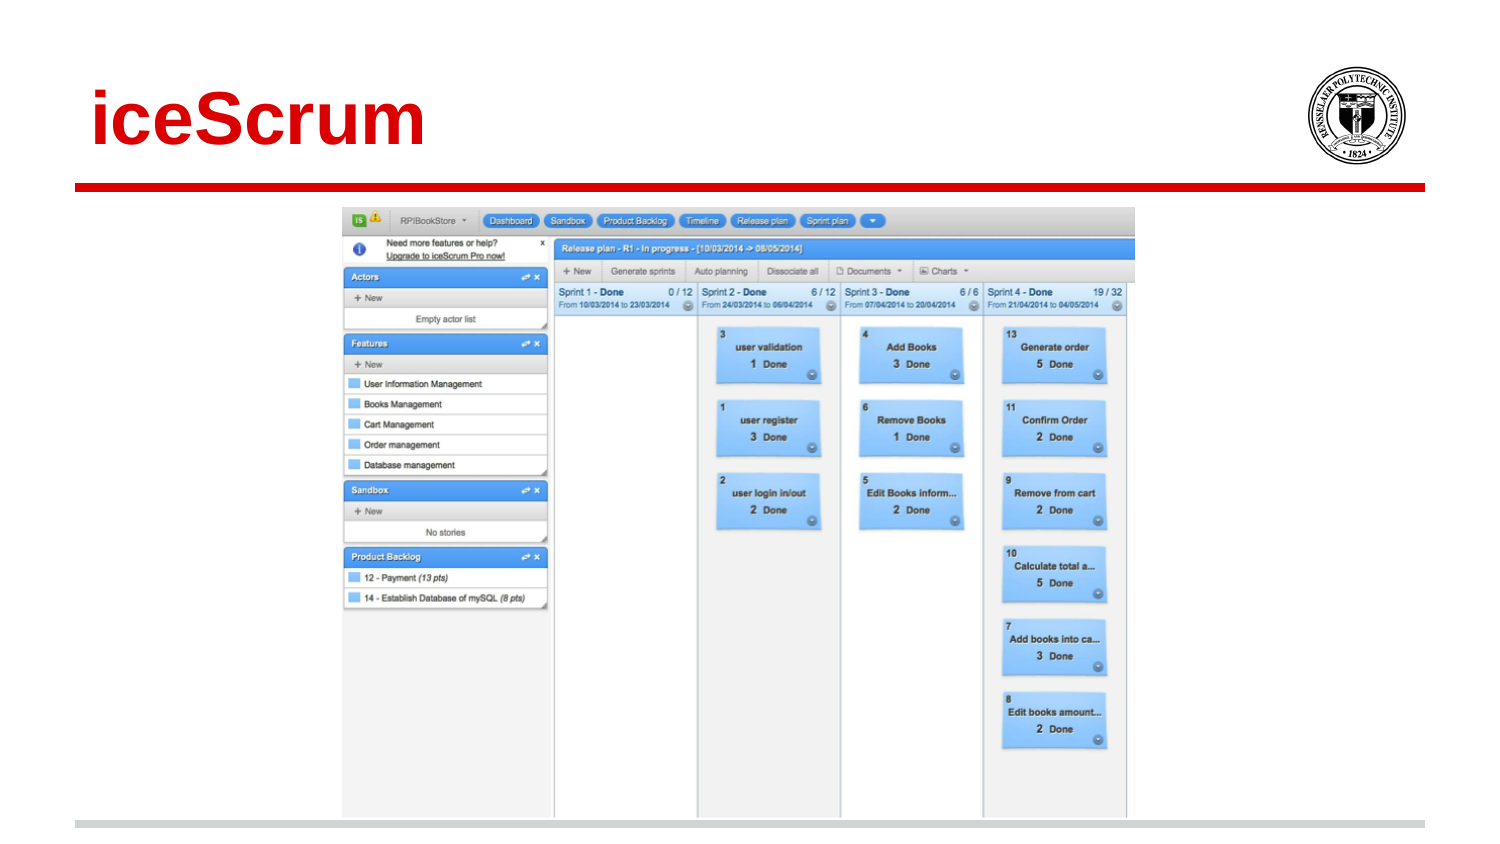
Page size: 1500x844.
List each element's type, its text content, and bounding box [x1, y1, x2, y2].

picture [1306, 65, 1407, 165]
title iceScrum [75, 33, 1425, 175]
picture [342, 207, 1136, 818]
